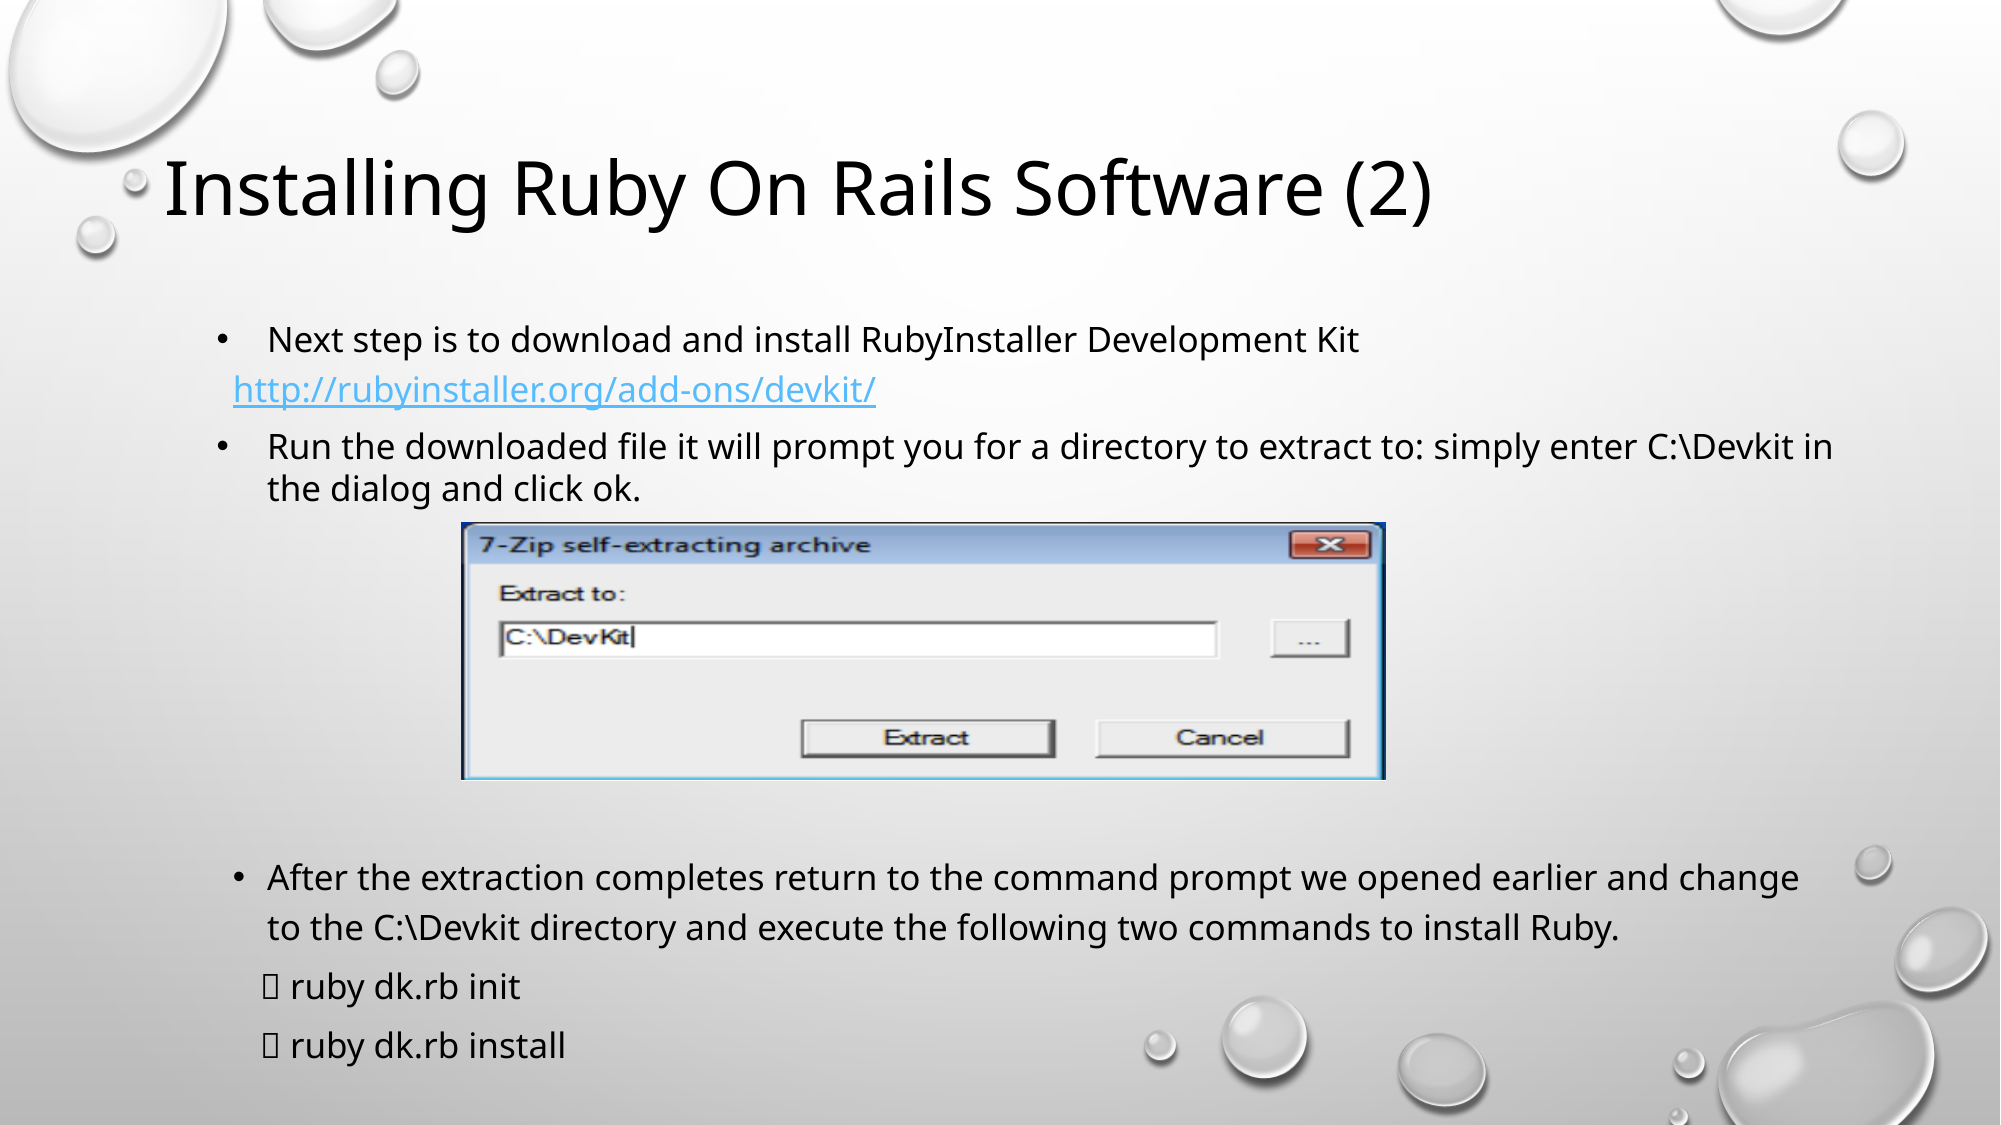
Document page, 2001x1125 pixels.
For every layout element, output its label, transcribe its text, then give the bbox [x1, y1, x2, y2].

title Installing Ruby On Rails Software (2) [149, 101, 1851, 281]
picture [0, 0, 2000, 1125]
list Next step is to download and install RubyInstaller Development Kit http://rubyinstaller.org/add-ons/devkit/ Run the downloaded file it will prompt you for a directory to extract to: simply enter C:\Devkit in the dialog and click ok. After the extraction completes return to the command prompt we opened earlier and change to the C:\Devkit directory and execute the following two commands to install Ruby.  ruby dk.rb init  ruby dk.rb install [149, 309, 1850, 1077]
